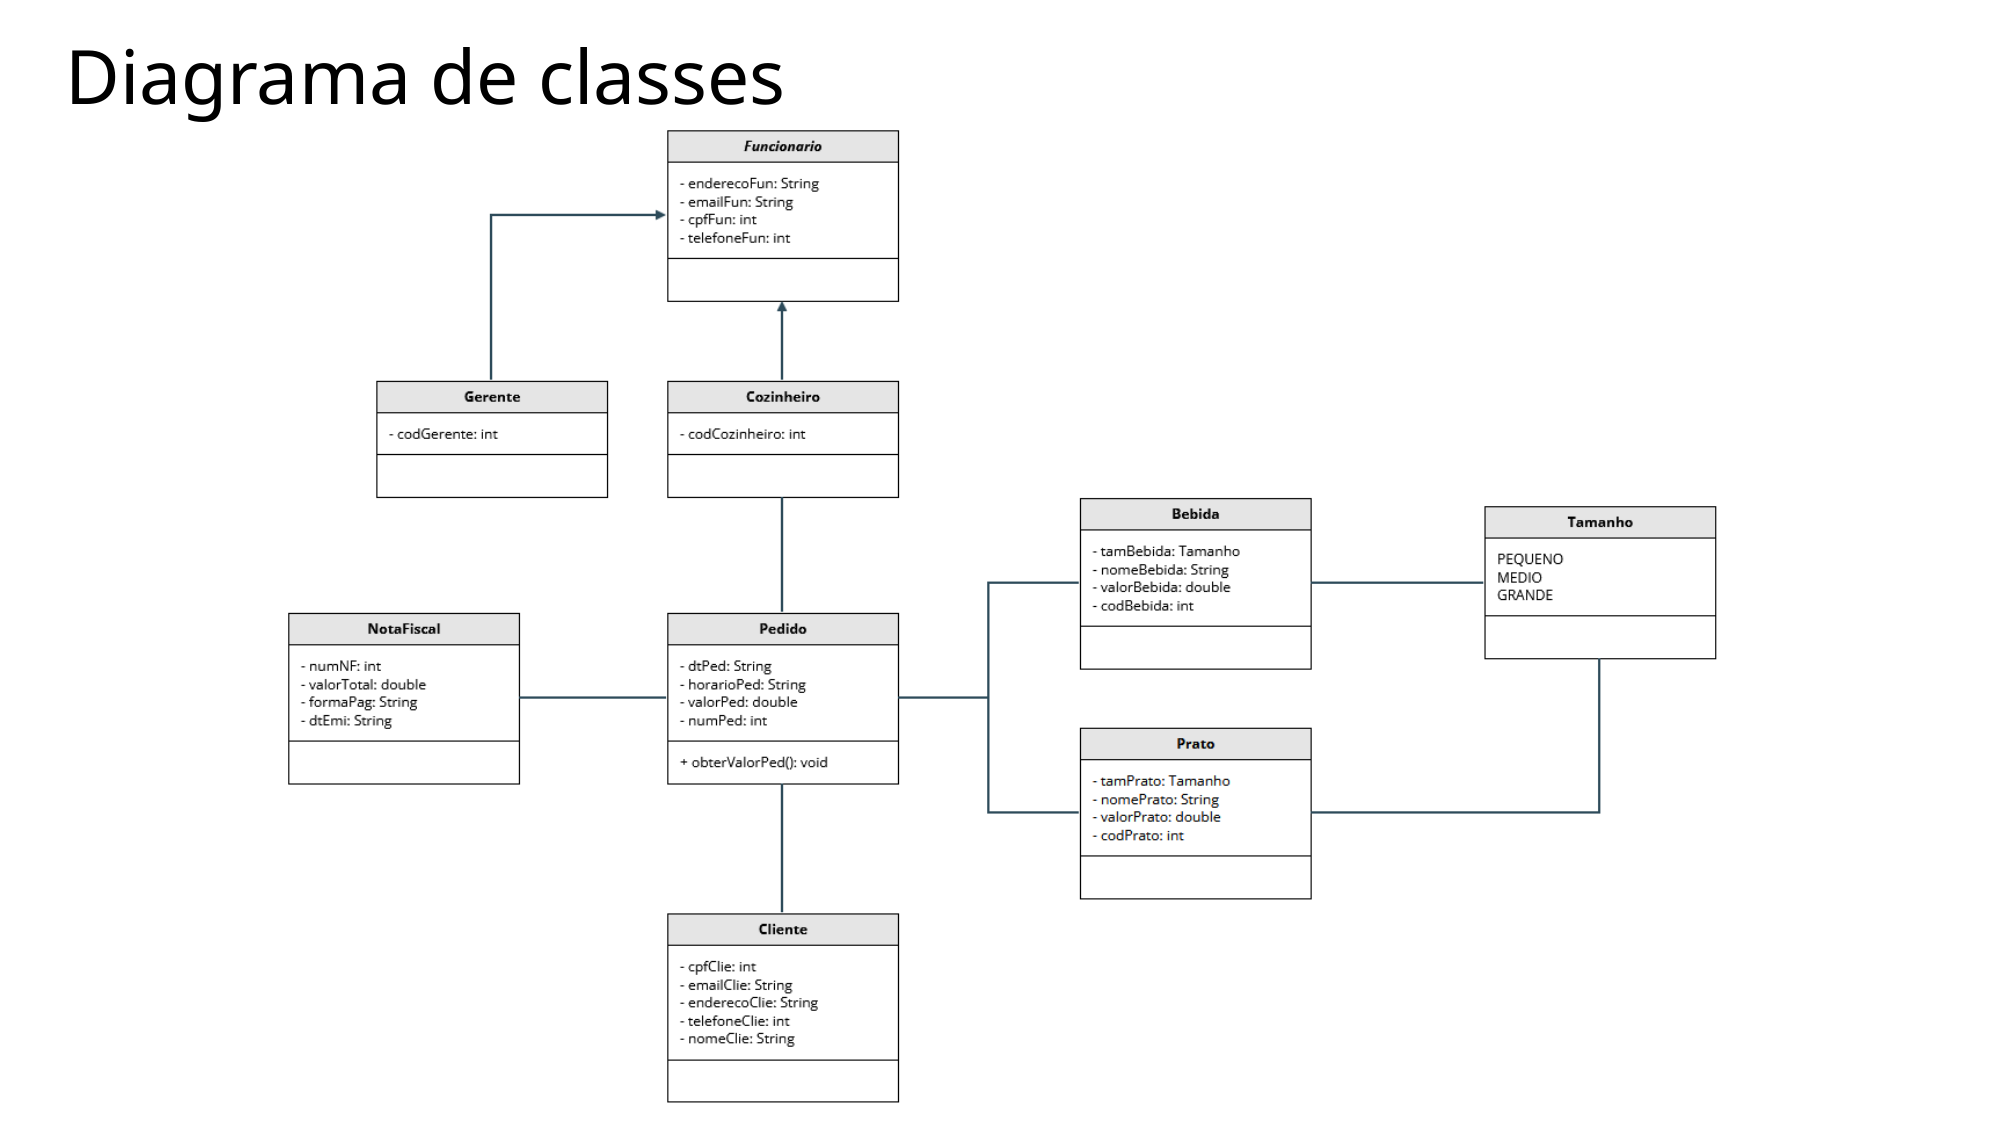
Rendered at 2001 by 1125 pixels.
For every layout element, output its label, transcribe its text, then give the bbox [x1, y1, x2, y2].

picture [279, 128, 1721, 1113]
text_box Diagrama de classes [50, 22, 1077, 128]
